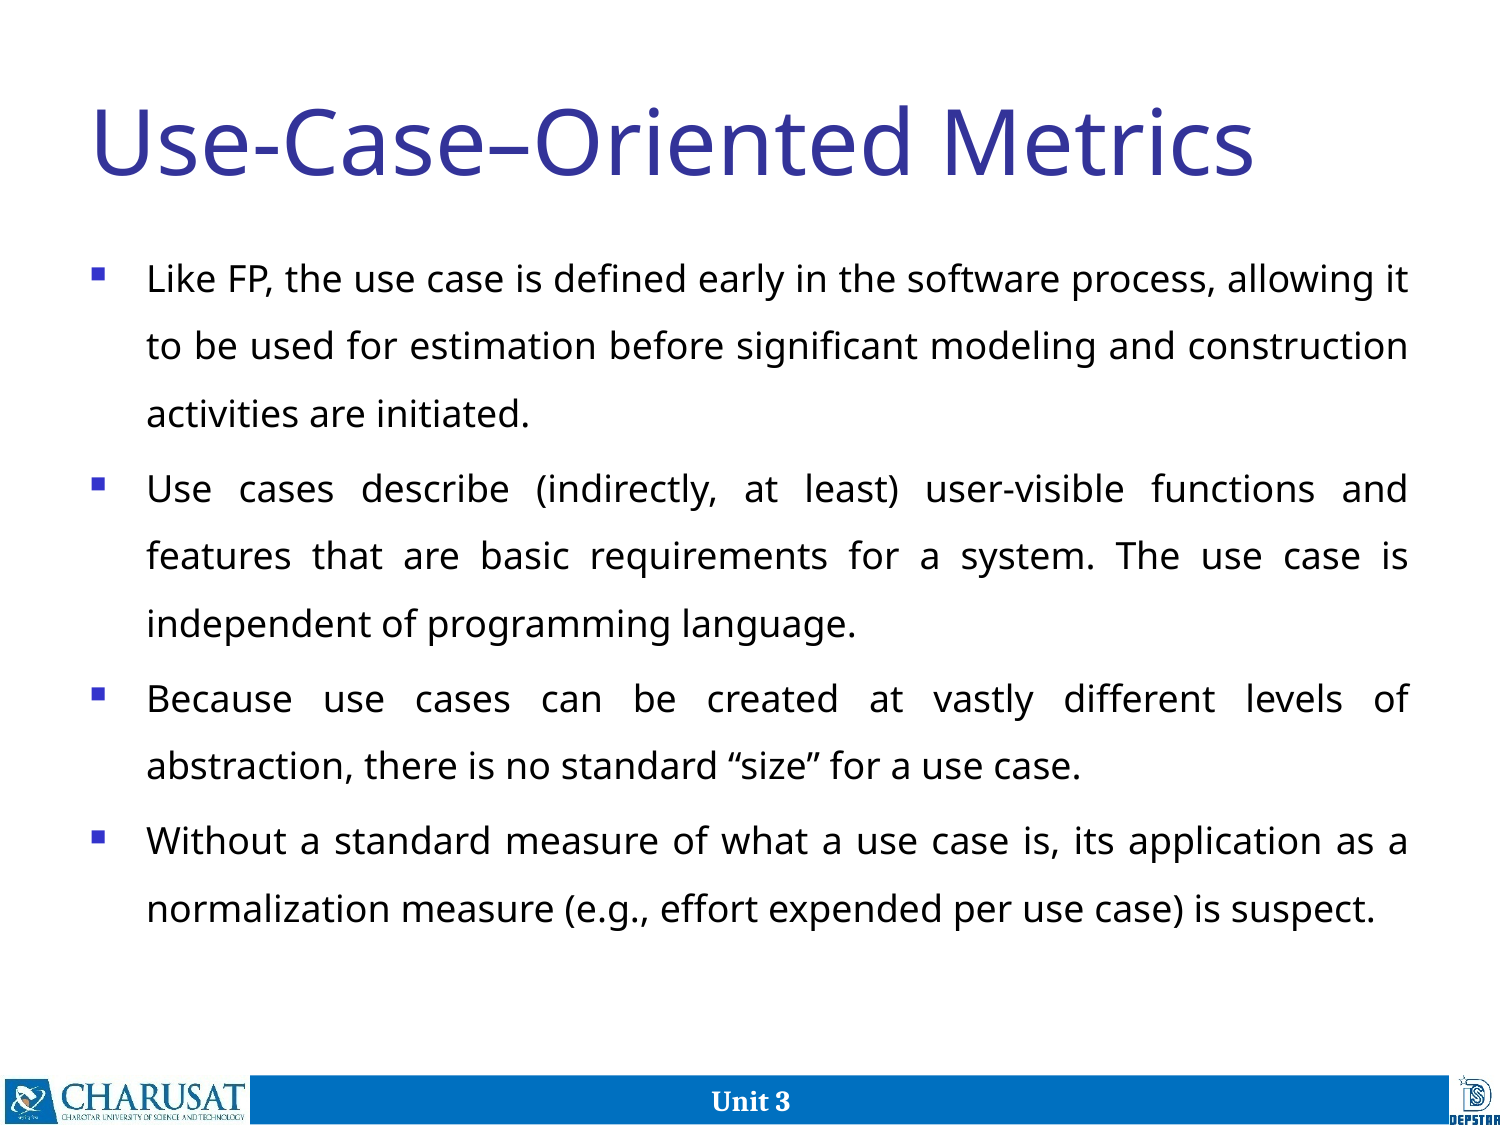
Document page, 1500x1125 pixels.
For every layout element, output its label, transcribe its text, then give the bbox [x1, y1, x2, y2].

text_box Unit 3 [251, 1075, 1447, 1125]
list Like FP, the use case is defined early in the software process, allowing it to be used for estimation before significant modeling and construction activities are initiated. Use cases describe (indirectly, at least) user-visible functions and features that are basic requirements for a system. The use case is independent of programming language. Because use cases can be created at vastly different levels of abstraction, there is no standard “size” for a use case. Without a standard measure of what a use case is, its application as a normalization measure (e.g., effort expended per use case) is suspect. [75, 224, 1425, 968]
title Use-Case–Oriented Metrics [75, 45, 1425, 224]
picture [1449, 1074, 1500, 1125]
picture [0, 1075, 250, 1125]
